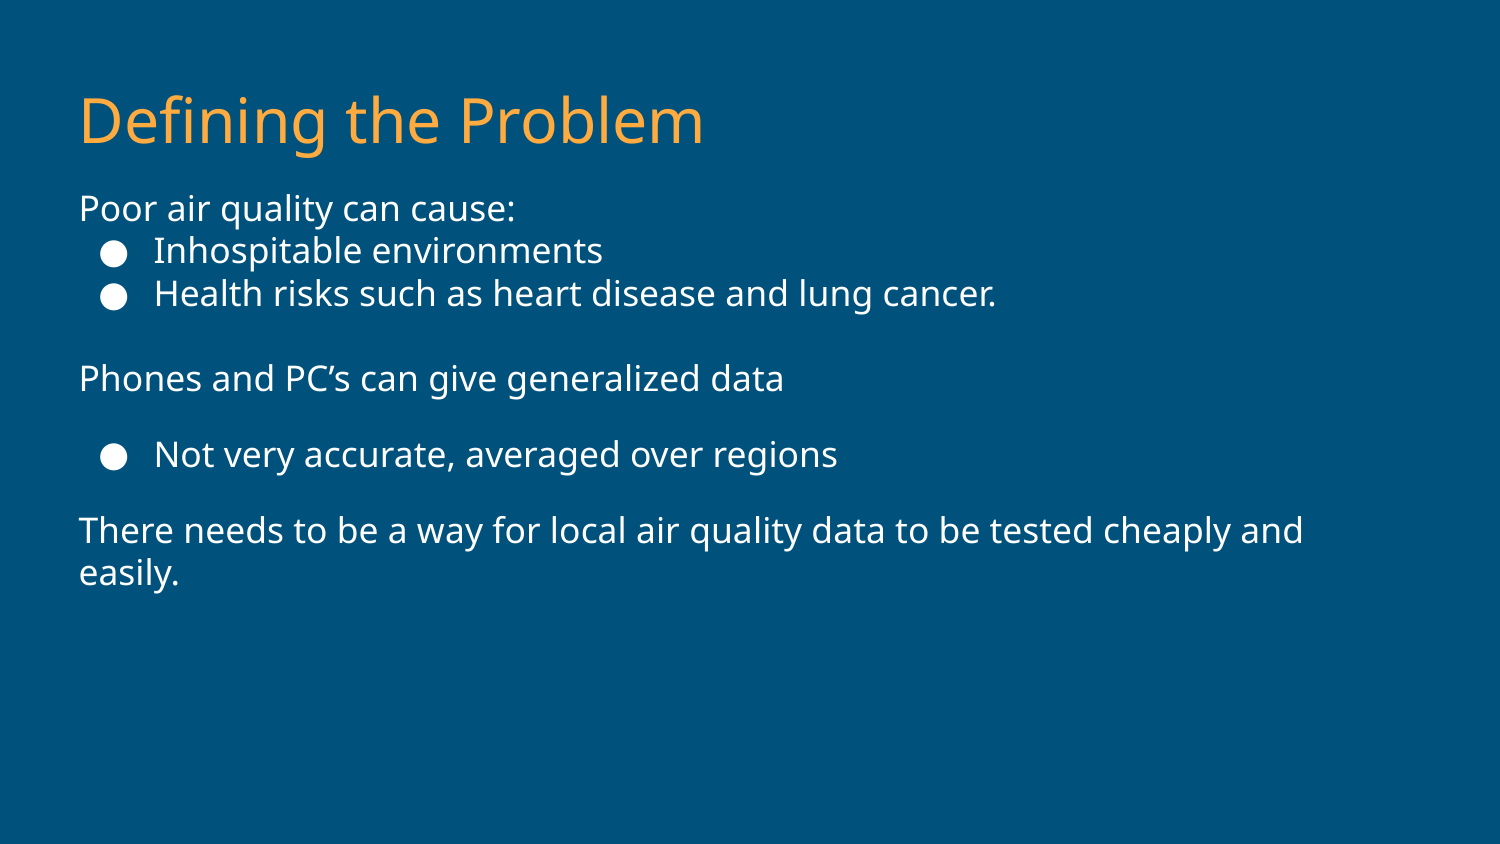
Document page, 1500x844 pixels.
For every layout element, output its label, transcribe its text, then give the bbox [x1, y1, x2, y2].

text_box Poor air quality can cause: Inhospitable environments Health risks such as heart disease and lung cancer. Phones and PC’s can give generalized data Not very accurate, averaged over regions There needs to be a way for local air quality data to be tested cheaply and easily. [63, 170, 1324, 608]
title Defining the Problem [63, 58, 1437, 171]
